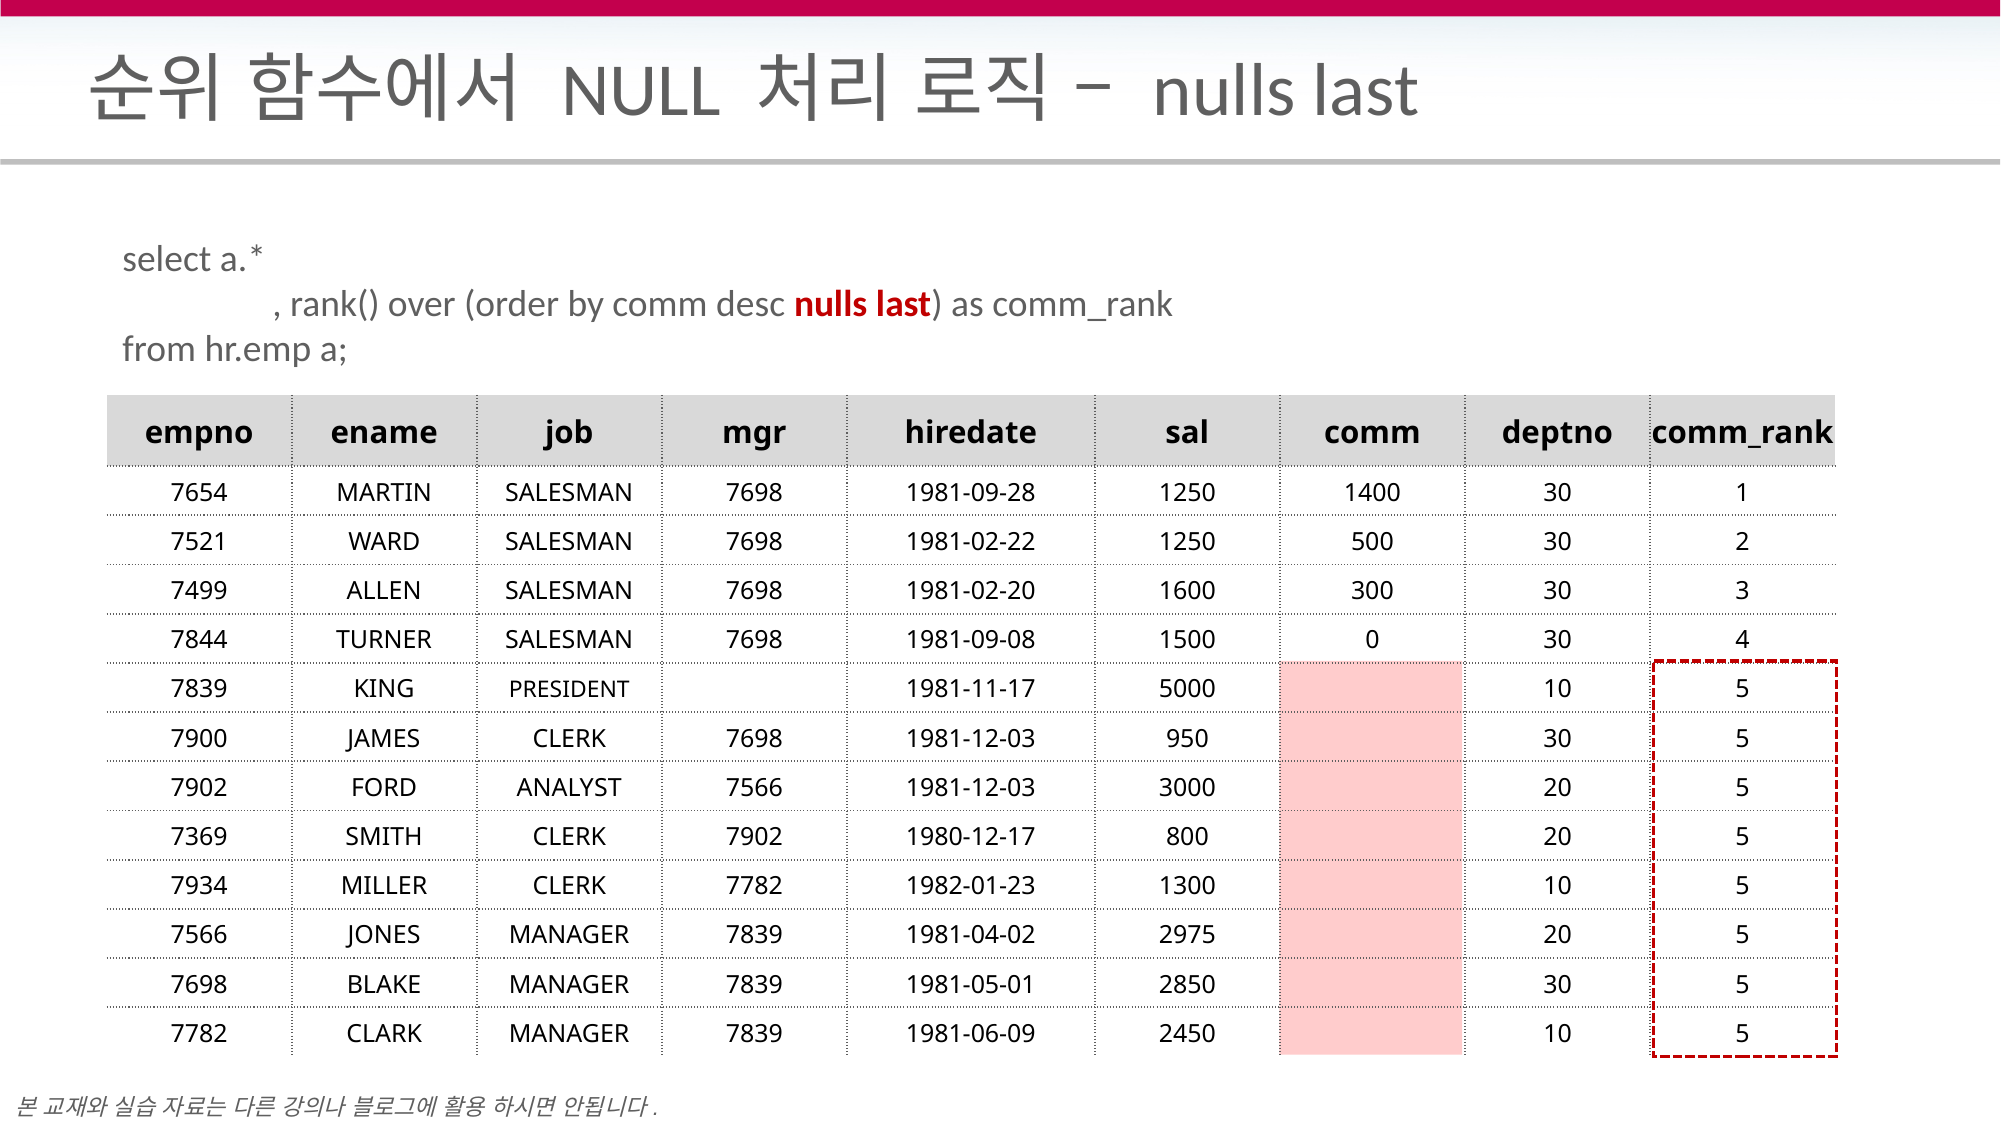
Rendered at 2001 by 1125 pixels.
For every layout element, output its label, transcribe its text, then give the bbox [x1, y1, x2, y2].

table_cell JONES [292, 909, 477, 958]
table_cell 7499 [107, 565, 292, 614]
table_cell 950 [1095, 712, 1280, 761]
table_cell SALESMAN [477, 466, 662, 515]
text_box select a.* , rank() over (order by comm desc nulls last) as comm_rank from hr.emp a; [107, 227, 1604, 377]
table_cell 7902 [107, 761, 292, 811]
table_cell CLERK [477, 860, 662, 909]
table_cell [1280, 761, 1465, 811]
table_cell 7698 [662, 712, 847, 761]
table_cell MARTIN [292, 466, 477, 515]
table_cell 1981-02-22 [847, 515, 1095, 565]
table_cell 1982-01-23 [847, 860, 1095, 909]
table_cell 20 [1465, 811, 1650, 860]
table_cell 7566 [107, 909, 292, 958]
table_cell 1300 [1095, 860, 1280, 909]
text_box [1651, 659, 1838, 1059]
table_cell [662, 663, 847, 712]
table_cell [1280, 712, 1465, 761]
table_cell CLERK [477, 811, 662, 860]
table_cell 1981-06-09 [847, 1007, 1095, 1056]
table_cell [1280, 958, 1465, 1007]
table_cell 30 [1465, 614, 1650, 663]
table_cell KING [292, 663, 477, 712]
table_cell 1981-04-02 [847, 909, 1095, 958]
table_cell TURNER [292, 614, 477, 663]
table_cell SALESMAN [477, 565, 662, 614]
table_cell 1981-05-01 [847, 958, 1095, 1007]
table_cell 1981-09-08 [847, 614, 1095, 663]
table_cell 10 [1465, 663, 1650, 712]
table_cell [1280, 811, 1465, 860]
table_cell 3 [1650, 565, 1835, 614]
table_cell 1981-12-03 [847, 712, 1095, 761]
table_cell 7839 [662, 909, 847, 958]
table_header comm [1280, 395, 1465, 466]
table_cell SALESMAN [477, 515, 662, 565]
table_cell MANAGER [477, 958, 662, 1007]
table_cell 30 [1465, 466, 1650, 515]
table_cell 7698 [107, 958, 292, 1007]
table_cell 30 [1465, 712, 1650, 761]
table_header ename [292, 395, 477, 466]
table_cell 7654 [107, 466, 292, 515]
table_cell 800 [1095, 811, 1280, 860]
table_cell 1981-12-03 [847, 761, 1095, 811]
table_cell 500 [1280, 515, 1465, 565]
table_cell 10 [1465, 860, 1650, 909]
table_cell 7902 [662, 811, 847, 860]
table_cell [1280, 860, 1465, 909]
table_header sal [1095, 395, 1280, 466]
picture [0, 17, 2000, 126]
table_cell 7839 [662, 1007, 847, 1056]
table_cell ALLEN [292, 565, 477, 614]
table_cell WARD [292, 515, 477, 565]
table_cell 7369 [107, 811, 292, 860]
table_cell CLARK [292, 1007, 477, 1056]
table_cell 1981-09-28 [847, 466, 1095, 515]
table_cell [1280, 663, 1465, 712]
table_cell 30 [1465, 515, 1650, 565]
table_cell 1250 [1095, 515, 1280, 565]
table_cell 1600 [1095, 565, 1280, 614]
table_header empno [107, 395, 292, 466]
table_cell 7521 [107, 515, 292, 565]
table_cell BLAKE [292, 958, 477, 1007]
table_cell 2975 [1095, 909, 1280, 958]
table_cell PRESIDENT [477, 663, 662, 712]
table_cell ANALYST [477, 761, 662, 811]
table_cell 1981-02-20 [847, 565, 1095, 614]
table_cell [1280, 1007, 1465, 1056]
table_cell 0 [1280, 614, 1465, 663]
table_cell 10 [1465, 1007, 1650, 1056]
table_cell 3000 [1095, 761, 1280, 811]
table_cell 7566 [662, 761, 847, 811]
table_header deptno [1465, 395, 1650, 466]
table_cell 7900 [107, 712, 292, 761]
table_cell 7839 [662, 958, 847, 1007]
table_cell JAMES [292, 712, 477, 761]
table_cell 7844 [107, 614, 292, 663]
table_cell SMITH [292, 811, 477, 860]
table_cell 7698 [662, 515, 847, 565]
table_cell CLERK [477, 712, 662, 761]
table_cell 30 [1465, 958, 1650, 1007]
table_cell 300 [1280, 565, 1465, 614]
table_header hiredate [847, 395, 1095, 466]
table_cell 2450 [1095, 1007, 1280, 1056]
table_cell 2850 [1095, 958, 1280, 1007]
table_cell MANAGER [477, 1007, 662, 1056]
table_cell SALESMAN [477, 614, 662, 663]
table_cell 7782 [107, 1007, 292, 1056]
table_cell MILLER [292, 860, 477, 909]
table_cell 4 [1650, 614, 1835, 661]
table_cell 20 [1465, 761, 1650, 811]
title 순위 함수에서 NULL 처리 로직 – nulls last [87, 50, 1913, 138]
table_cell 7782 [662, 860, 847, 909]
table_cell 1500 [1095, 614, 1280, 663]
table_cell 2 [1650, 515, 1835, 565]
table_cell 1981-11-17 [847, 663, 1095, 712]
table_header job [477, 395, 662, 466]
table_cell 1250 [1095, 466, 1280, 515]
table_cell 1980-12-17 [847, 811, 1095, 860]
table_header comm_rank [1650, 395, 1835, 466]
table_cell FORD [292, 761, 477, 811]
table_cell 7934 [107, 860, 292, 909]
table_header mgr [662, 395, 847, 466]
table_cell 30 [1465, 565, 1650, 614]
table_cell MANAGER [477, 909, 662, 958]
table_cell 7839 [107, 663, 292, 712]
table_cell [1280, 909, 1465, 958]
table_cell 7698 [662, 466, 847, 515]
table_cell 20 [1465, 909, 1650, 958]
table_cell 1 [1650, 466, 1835, 515]
table_cell 7698 [662, 614, 847, 663]
table_cell 7698 [662, 565, 847, 614]
table_cell 1400 [1280, 466, 1465, 515]
table_cell 5000 [1095, 663, 1280, 712]
